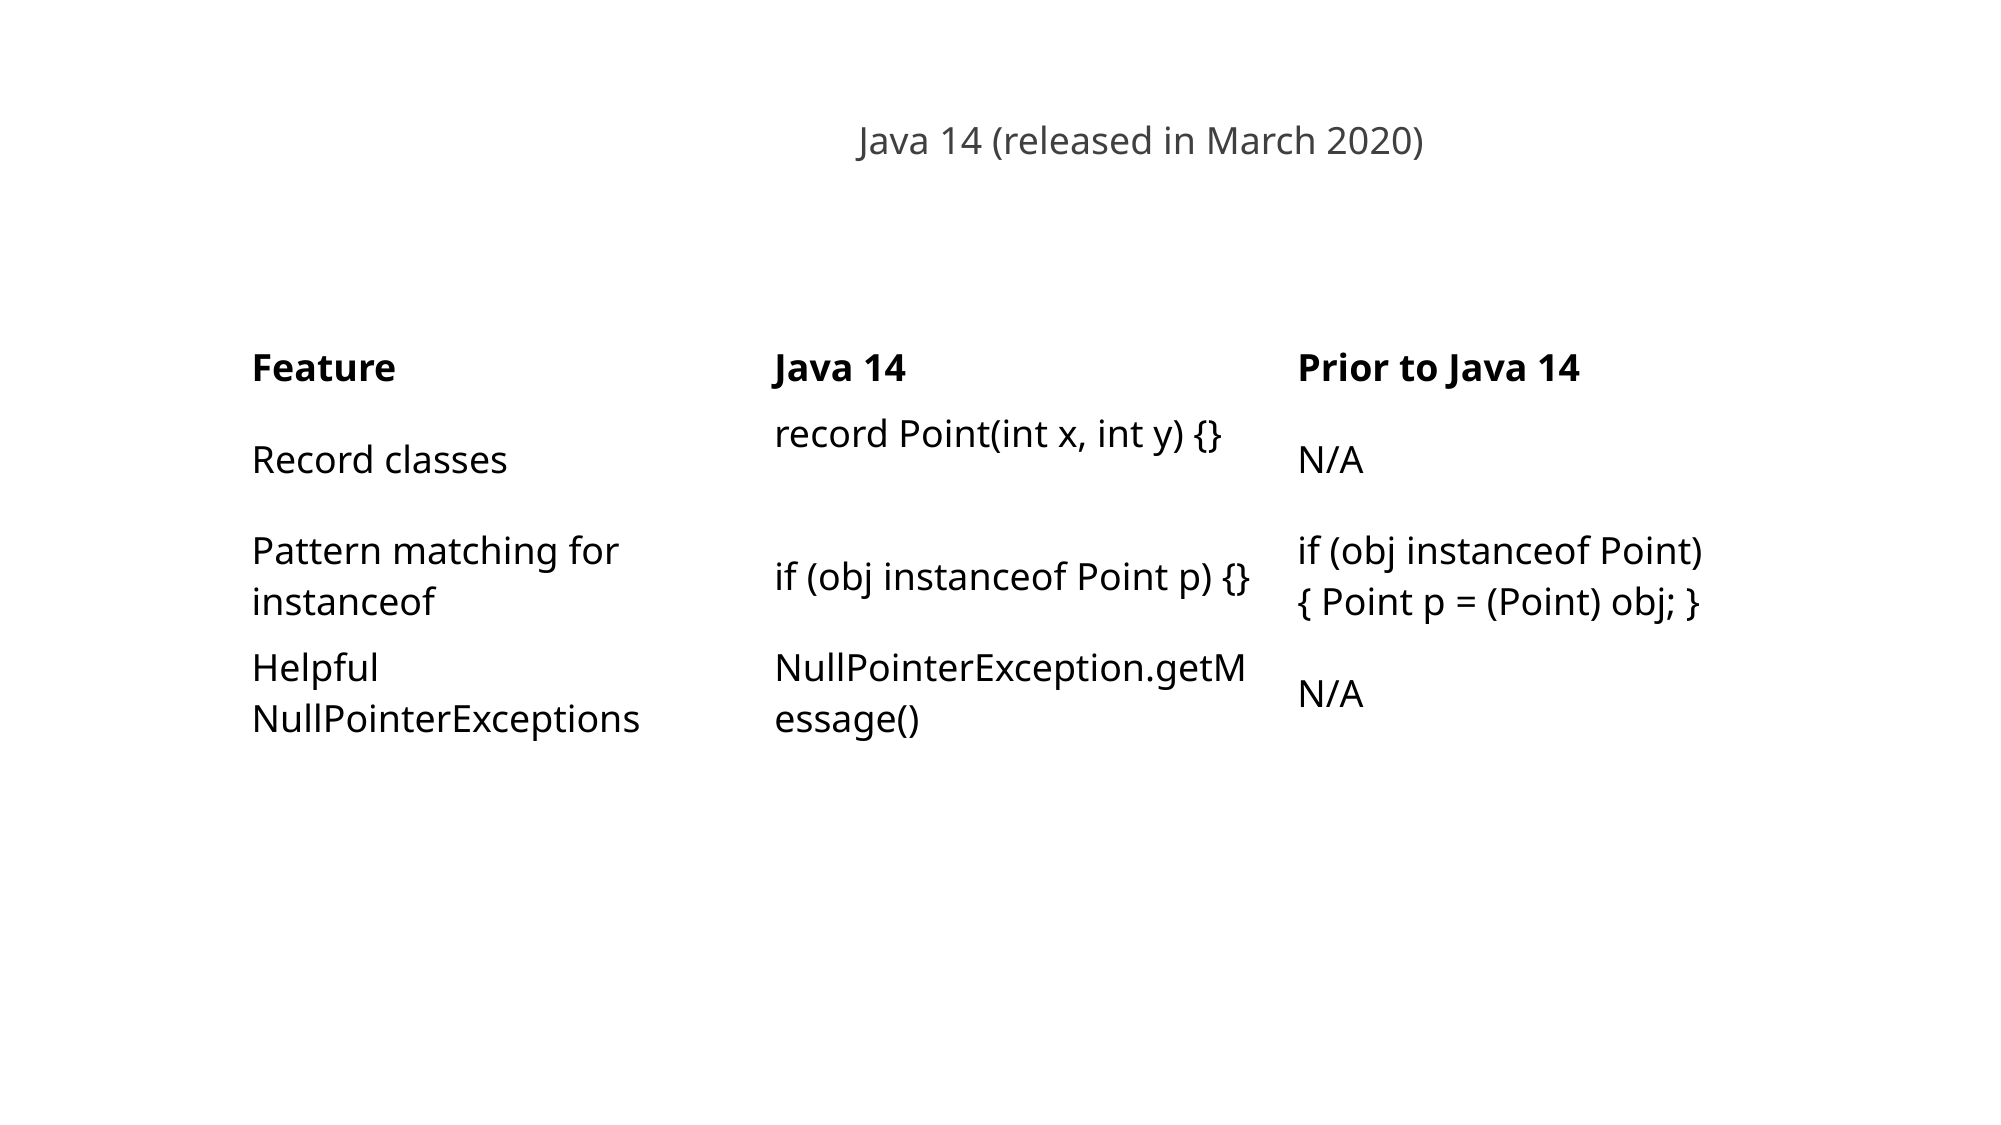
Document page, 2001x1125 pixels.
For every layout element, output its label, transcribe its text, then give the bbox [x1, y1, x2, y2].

table_cell NullPointerException.getMessage() [760, 635, 1282, 751]
table_header Feature [237, 334, 759, 400]
table_header Java 14 [760, 334, 1282, 400]
table_cell record Point(int x, int y) {} [760, 401, 1282, 517]
table_cell N/A [1283, 635, 1804, 751]
table_cell Record classes [237, 401, 759, 517]
table_cell Pattern matching for instanceof [237, 518, 759, 634]
table_cell if (obj instanceof Point p) {} [760, 518, 1282, 634]
table_cell if (obj instanceof Point) { Point p = (Point) obj; } [1283, 518, 1804, 634]
table_header Prior to Java 14 [1283, 334, 1804, 400]
table_cell Helpful NullPointerExceptions [237, 635, 759, 751]
text_box Java 14 (released in March 2020) [843, 109, 1440, 170]
table_cell N/A [1283, 401, 1804, 517]
